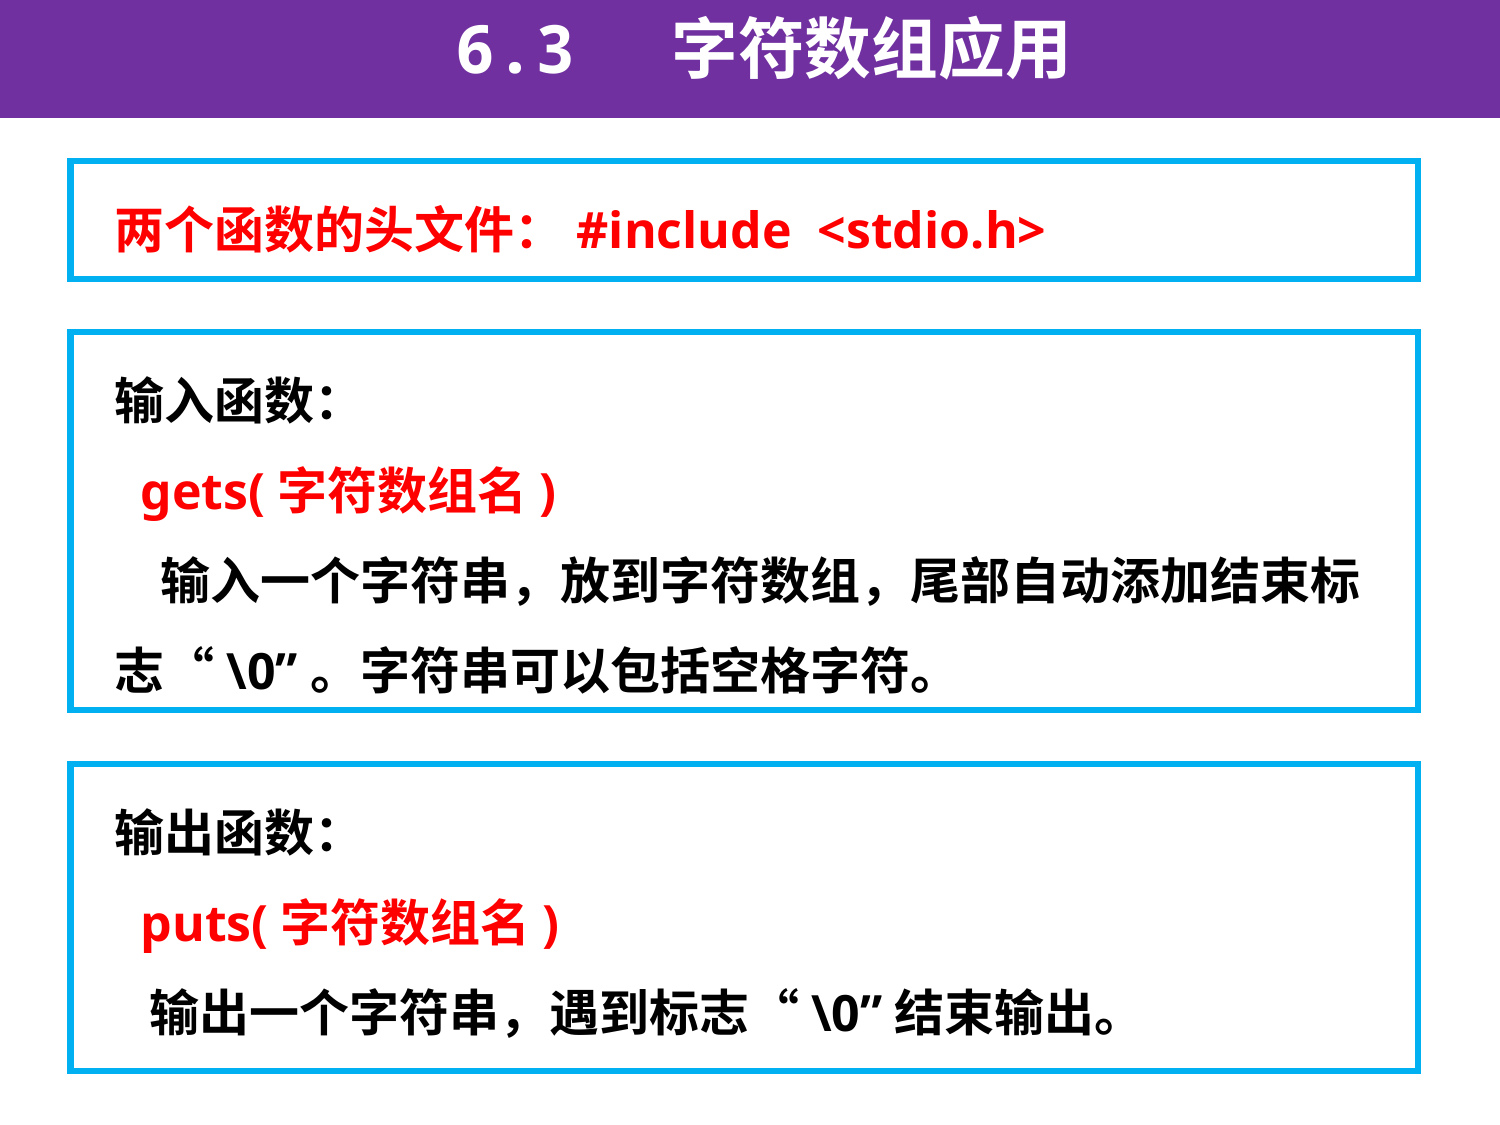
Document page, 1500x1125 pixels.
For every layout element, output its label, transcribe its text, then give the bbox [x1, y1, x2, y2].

text_box 输入函数： gets(字符数组名) 输入一个字符串，放到字符数组，尾部自动添加结束标志“\0”。字符串可以包括空格字符。 [70, 332, 1418, 711]
text_box 两个函数的头文件：#include <stdio.h> [70, 160, 1418, 279]
text_box 输出函数： puts(字符数组名) 输出一个字符串，遇到标志“\0”结束输出。 [70, 763, 1418, 1071]
text_box 6.3 字符数组应用 [0, 0, 1500, 118]
